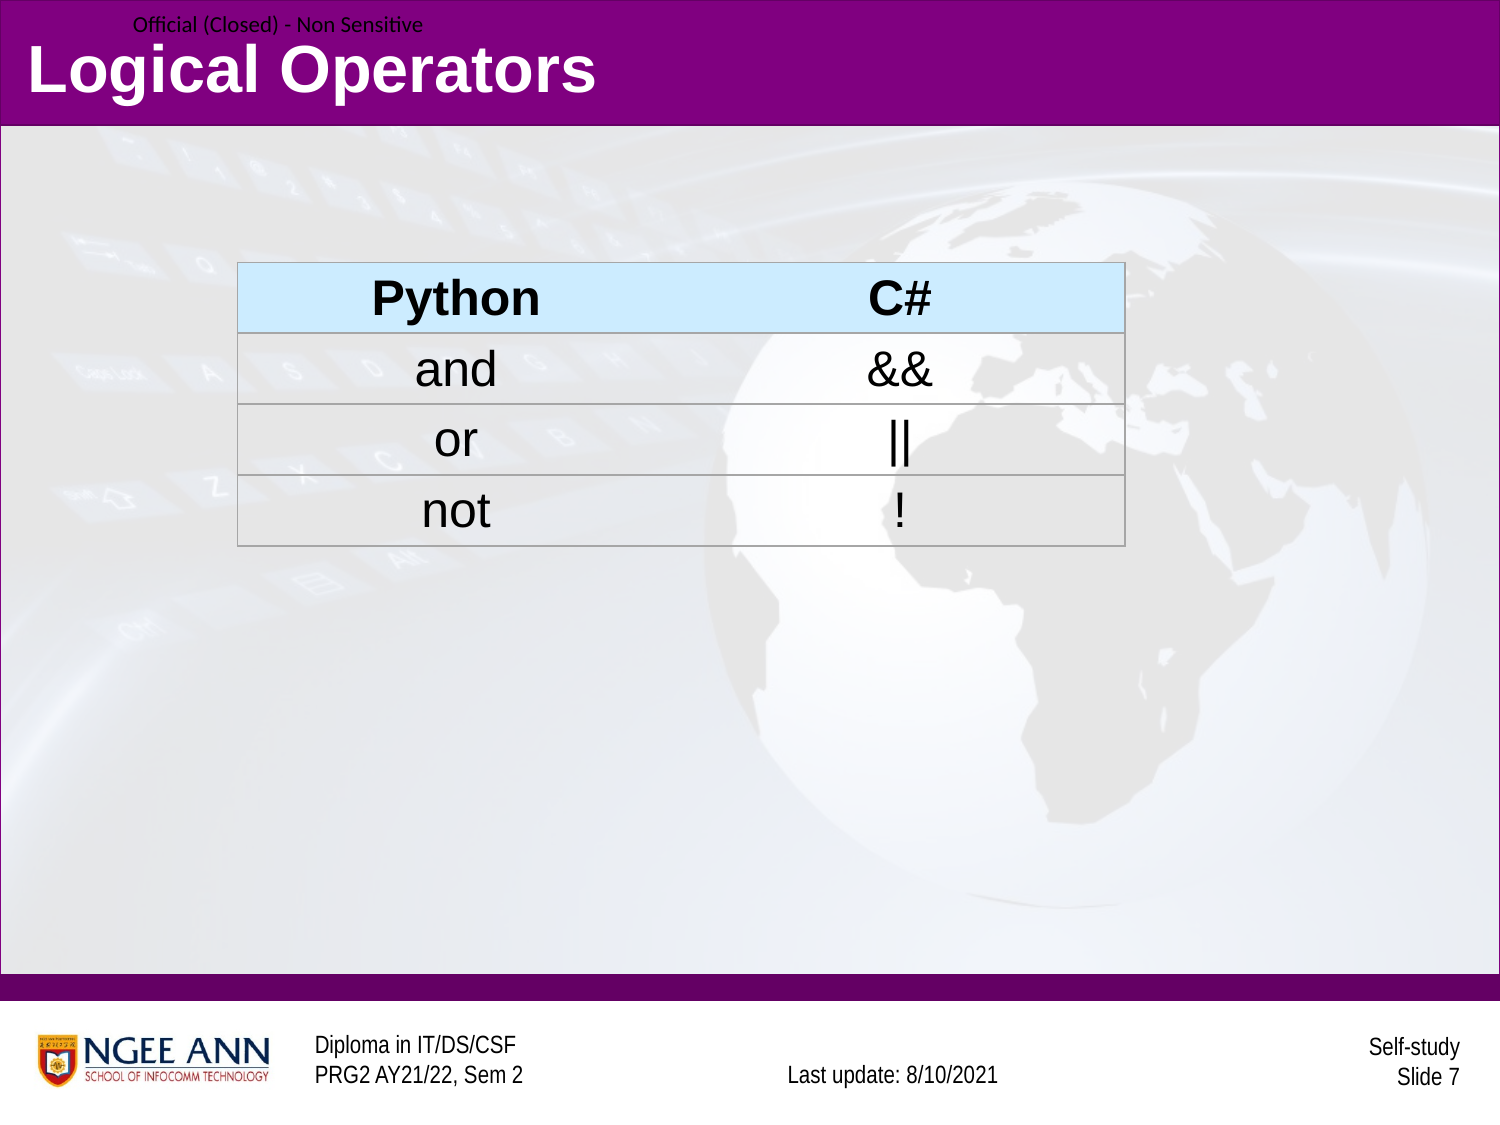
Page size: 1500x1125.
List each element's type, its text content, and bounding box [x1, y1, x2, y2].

table_header Python [238, 263, 675, 332]
table_cell || [675, 405, 1124, 474]
table_cell or [238, 405, 675, 474]
table_cell not [238, 476, 675, 545]
picture [12, 1012, 294, 1109]
table_header C# [675, 263, 1124, 332]
title Logical Operators [12, 19, 1488, 113]
table_cell and [238, 334, 675, 403]
table_cell && [675, 334, 1124, 403]
table_cell ! [675, 476, 1124, 545]
